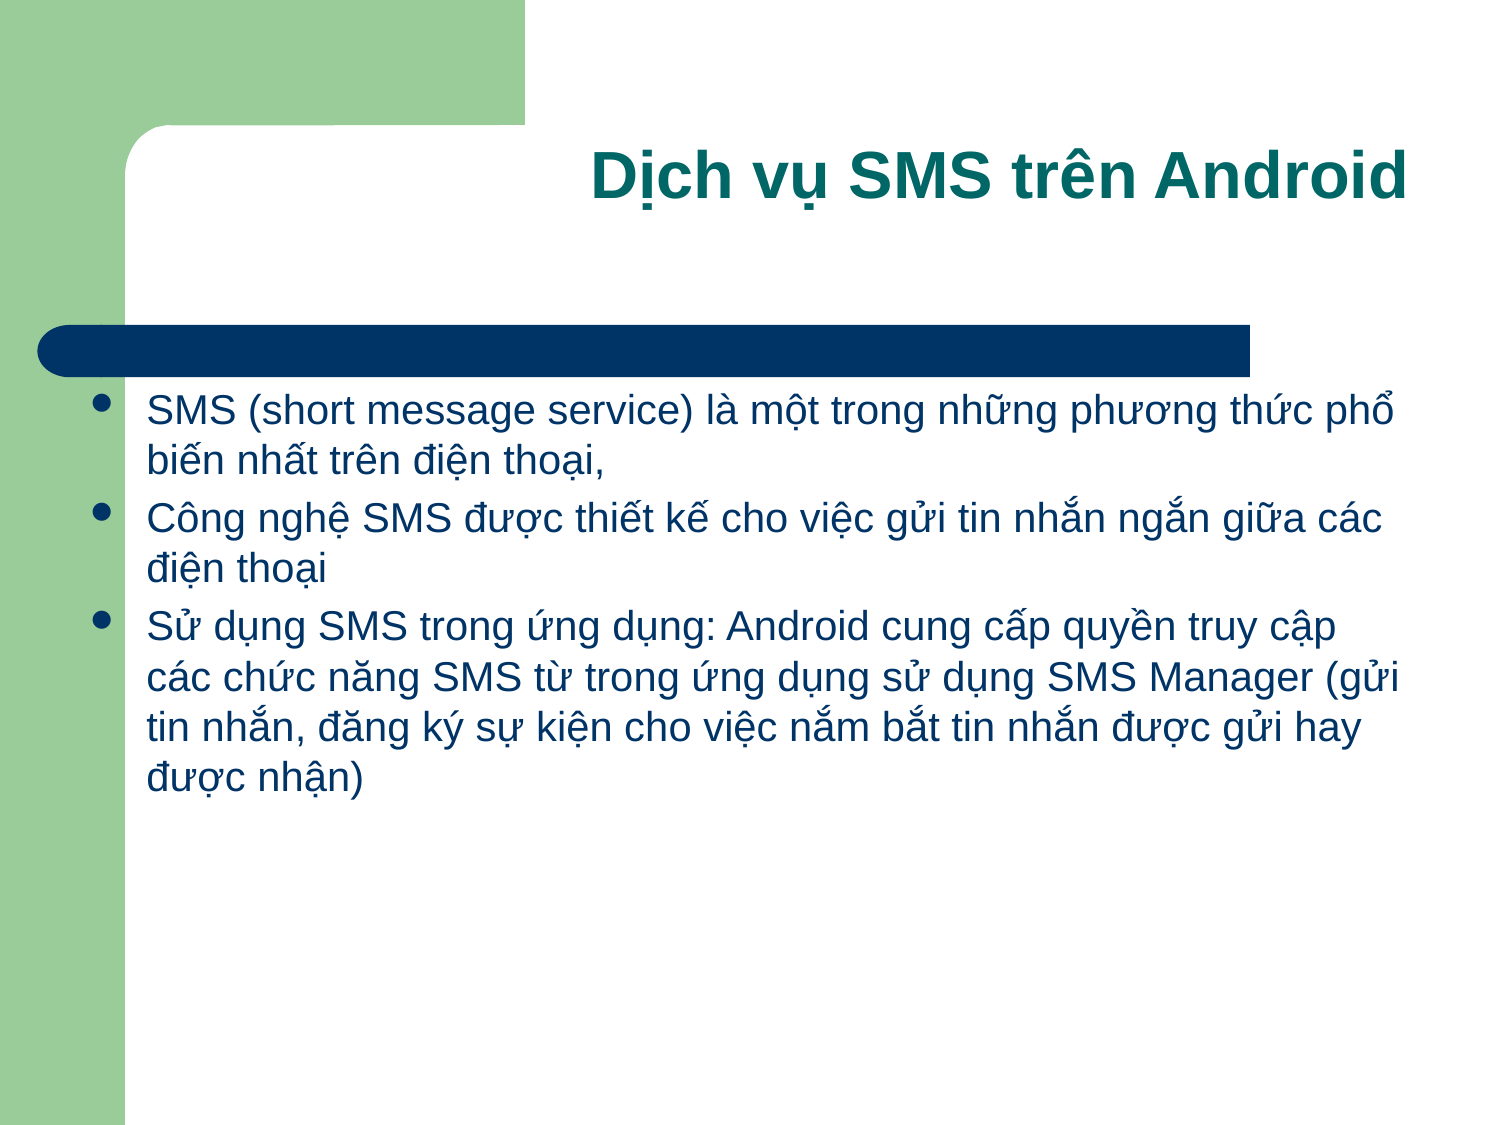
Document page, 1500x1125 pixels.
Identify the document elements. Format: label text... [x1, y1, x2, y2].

list SMS (short message service) là một trong những phương thức phổ biến nhất trên điện thoại, Công nghệ SMS được thiết kế cho việc gửi tin nhắn ngắn giữa các điện thoại Sử dụng SMS trong ứng dụng: Android cung cấp quyền truy cập các chức năng SMS từ trong ứng dụng sử dụng SMS Manager (gửi tin nhắn, đăng ký sự kiện cho việc nắm bắt tin nhắn được gửi hay được nhận) [74, 374, 1426, 1006]
title Dịch vụ SMS trên Android [124, 124, 1426, 231]
